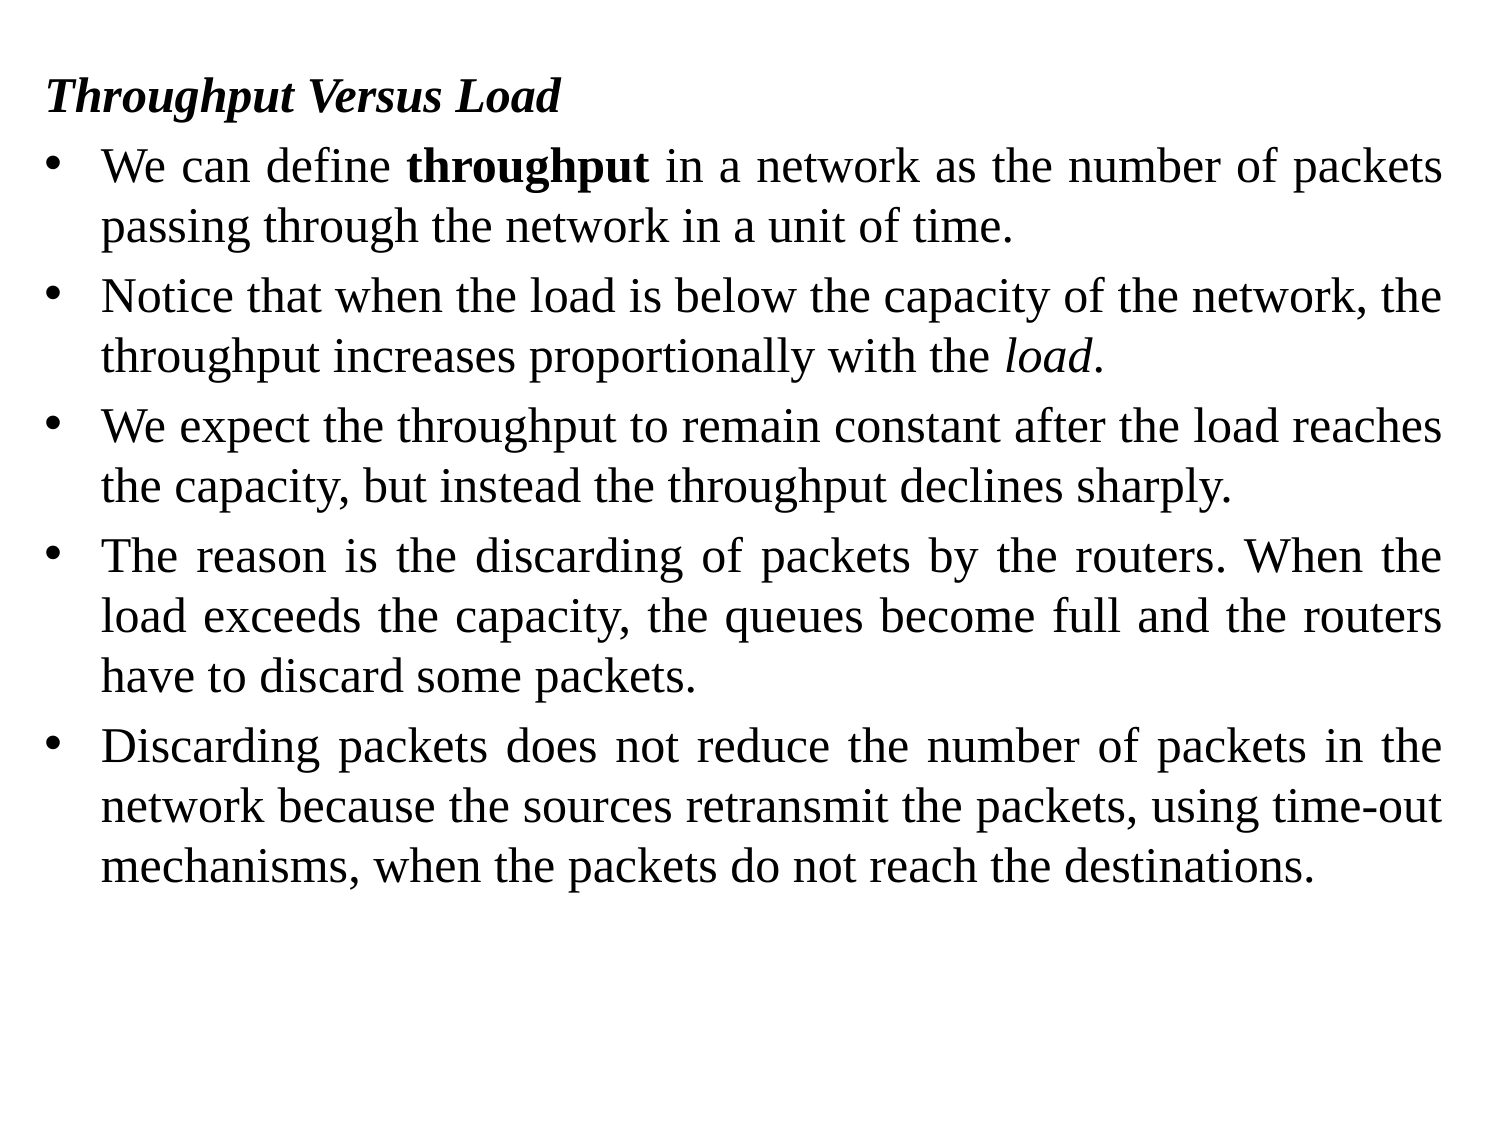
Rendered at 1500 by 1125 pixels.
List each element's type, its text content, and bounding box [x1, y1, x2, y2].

list Throughput Versus Load We can define throughput in a network as the number of packets passing through the network in a unit of time. Notice that when the load is below the capacity of the network, the throughput increases proportionally with the load. We expect the throughput to remain constant after the load reaches the capacity, but instead the throughput declines sharply. The reason is the discarding of packets by the routers. When the load exceeds the capacity, the queues become full and the routers have to discard some packets. Discarding packets does not reduce the number of packets in the network because the sources retransmit the packets, using time-out mechanisms, when the packets do not reach the destinations. [29, 54, 1459, 1094]
